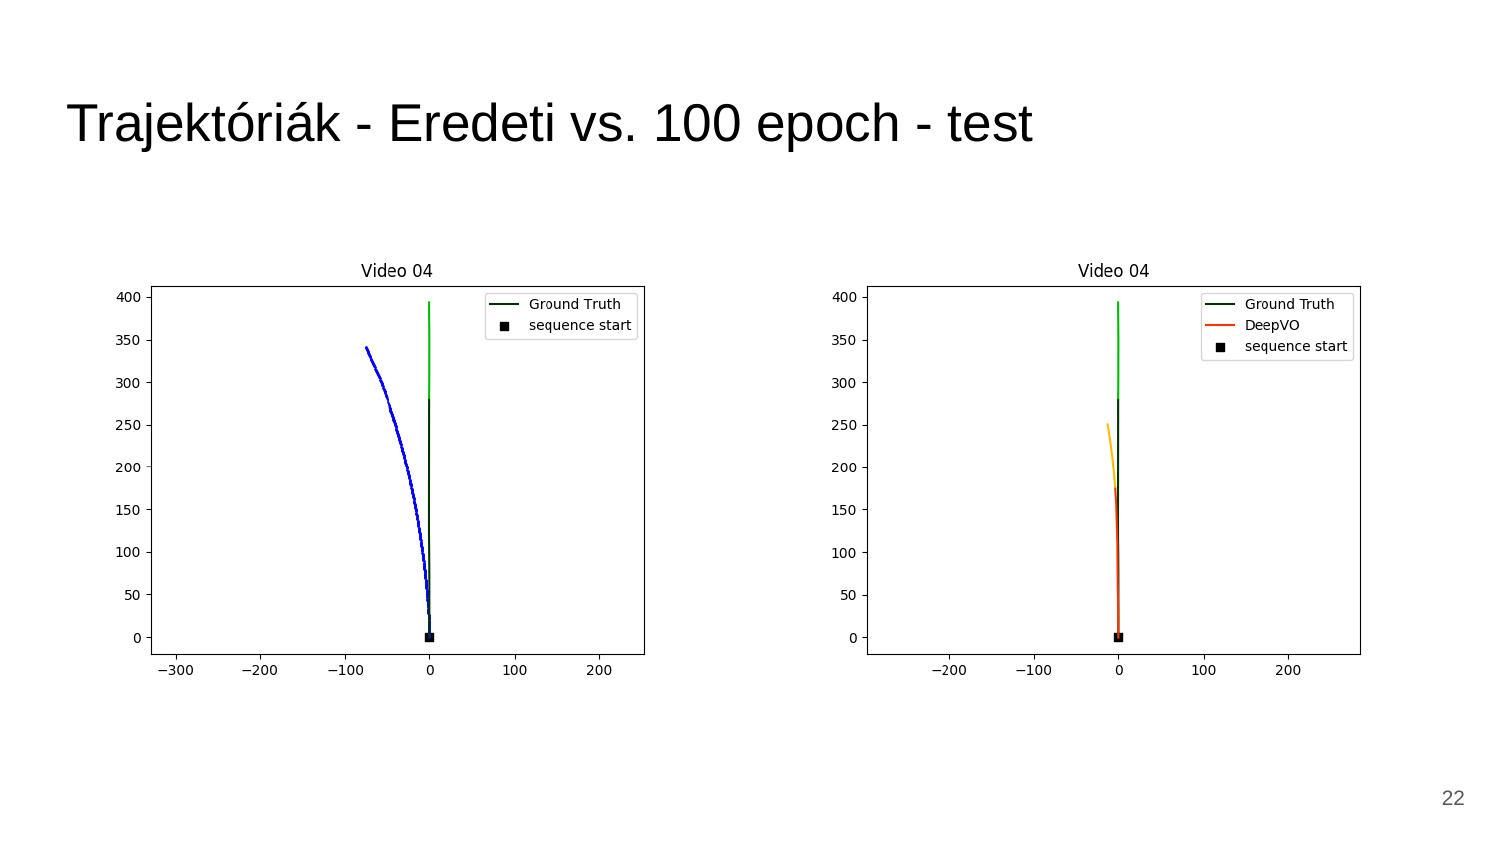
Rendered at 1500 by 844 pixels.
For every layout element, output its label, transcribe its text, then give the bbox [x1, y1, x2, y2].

title Trajektóriák - Eredeti vs. 100 epoch - test [51, 72, 1449, 167]
picture [70, 228, 707, 706]
slide_number ‹#› [1389, 764, 1480, 830]
picture [786, 228, 1423, 706]
